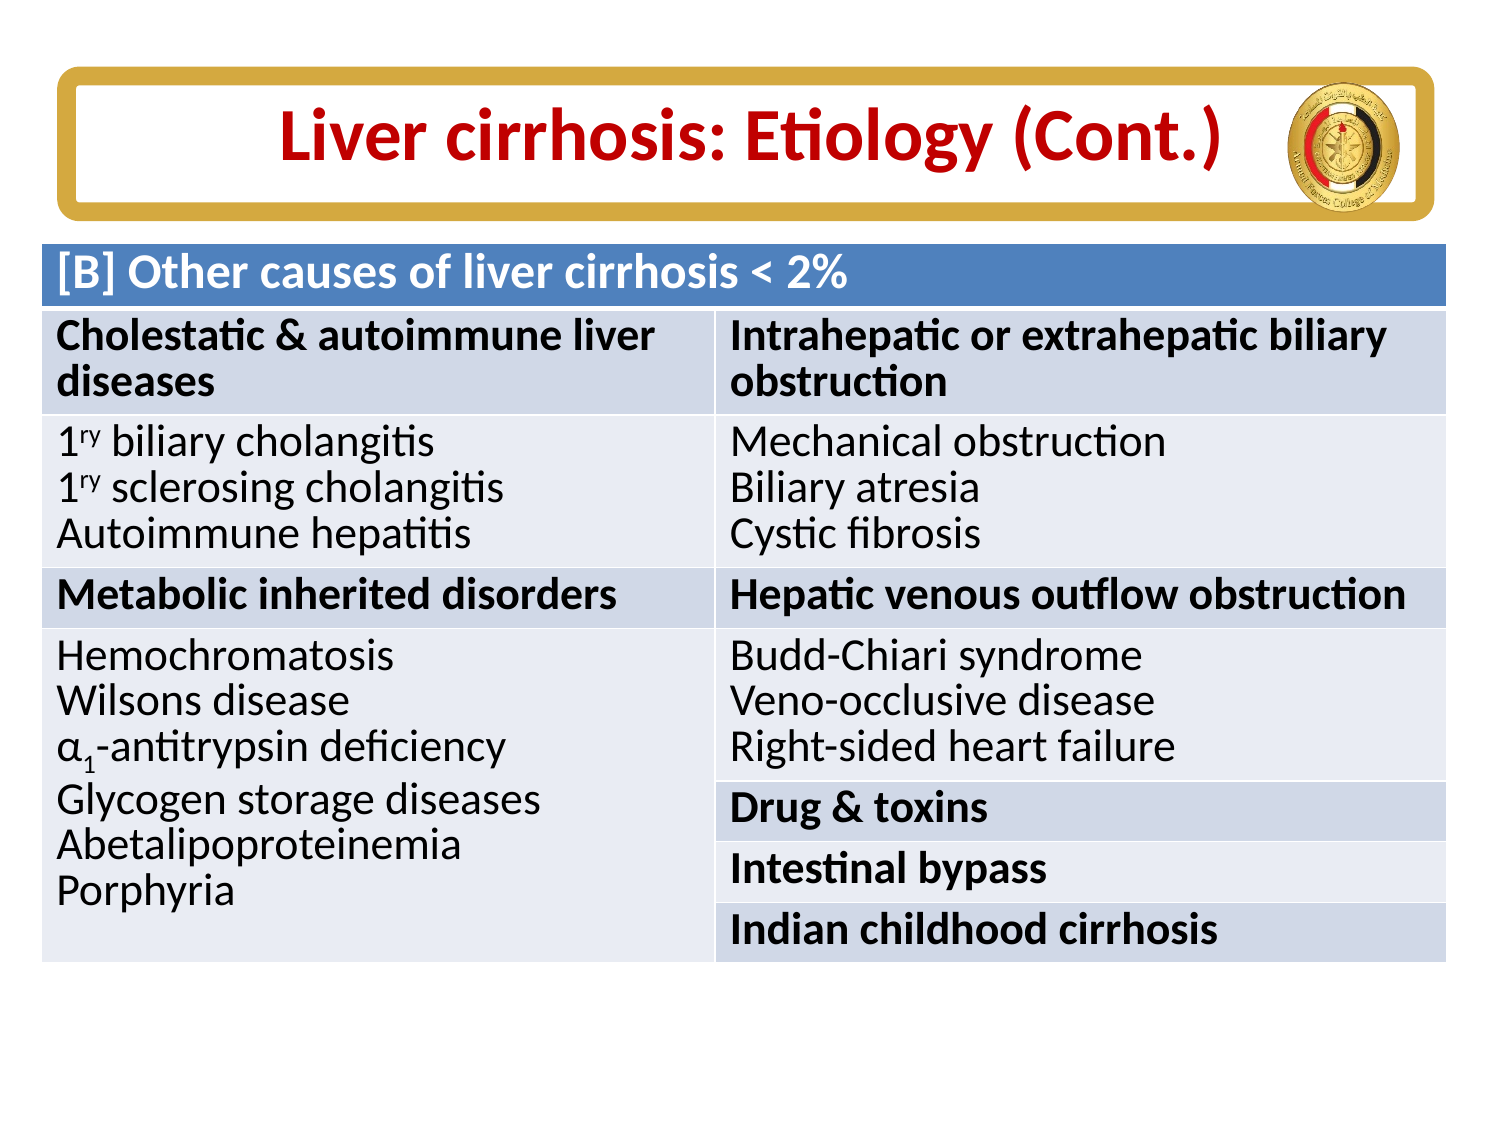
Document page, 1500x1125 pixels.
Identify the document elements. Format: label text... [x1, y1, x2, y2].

table_cell Metabolic inherited disorders [42, 568, 714, 628]
table_cell Budd-Chiari syndrome Veno-occlusive disease Right-sided heart failure [716, 629, 1446, 780]
table_cell Cholestatic & autoimmune liver diseases [42, 311, 714, 414]
table_cell Intestinal bypass [716, 842, 1446, 902]
table_header [B] Other causes of liver cirrhosis < 2% [42, 244, 1446, 306]
table_cell Hemochromatosis Wilsons disease α1-antitrypsin deficiency Glycogen storage diseases Abetalipoproteinemia Porphyria [42, 629, 714, 962]
table_cell Indian childhood cirrhosis [716, 903, 1446, 962]
table_cell Drug & toxins [716, 782, 1446, 841]
title Liver cirrhosis: Etiology (Cont.) [76, 66, 1427, 194]
table_cell Mechanical obstruction Biliary atresia Cystic fibrosis [716, 416, 1446, 567]
table_cell 1ry biliary cholangitis 1ry sclerosing cholangitis Autoimmune hepatitis [42, 416, 714, 567]
picture [1304, 194, 1383, 213]
table_cell Intrahepatic or extrahepatic biliary obstruction [716, 311, 1446, 414]
table_cell Hepatic venous outflow obstruction [716, 568, 1446, 628]
